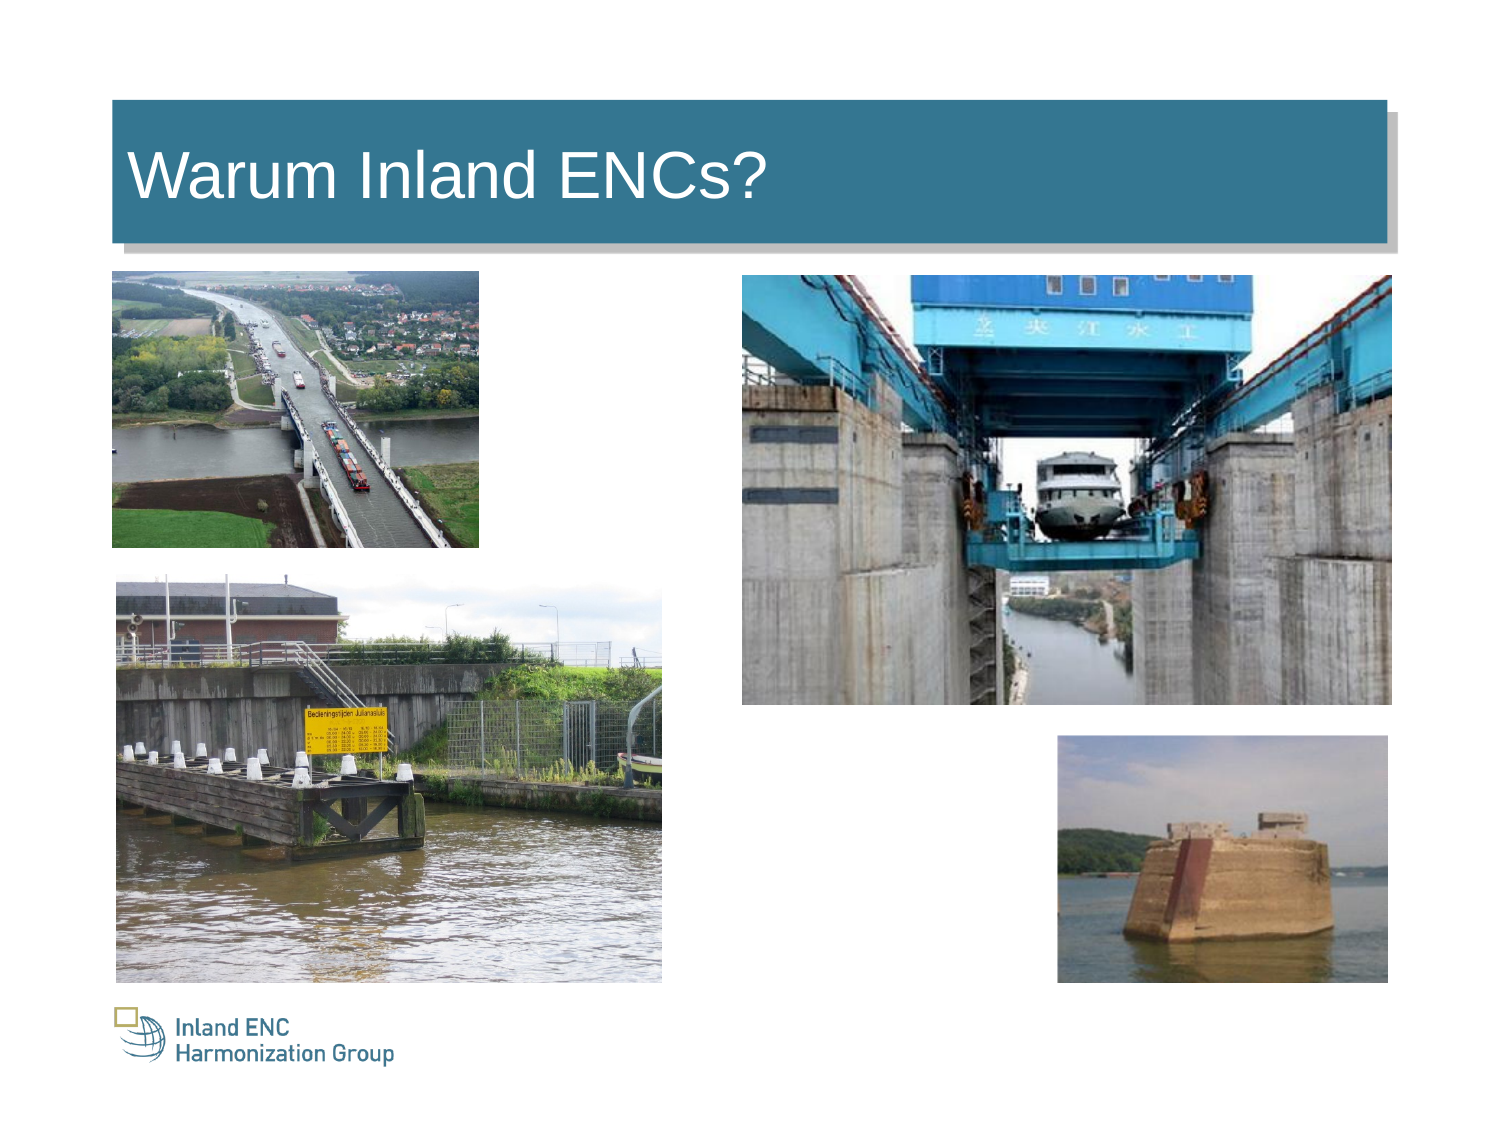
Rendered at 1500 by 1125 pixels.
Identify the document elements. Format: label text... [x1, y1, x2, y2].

picture [112, 1005, 396, 1068]
picture [115, 573, 662, 984]
picture [112, 271, 479, 548]
picture [742, 275, 1392, 705]
text_box Warum Inland ENCs? [112, 99, 1388, 244]
picture [1056, 735, 1388, 984]
